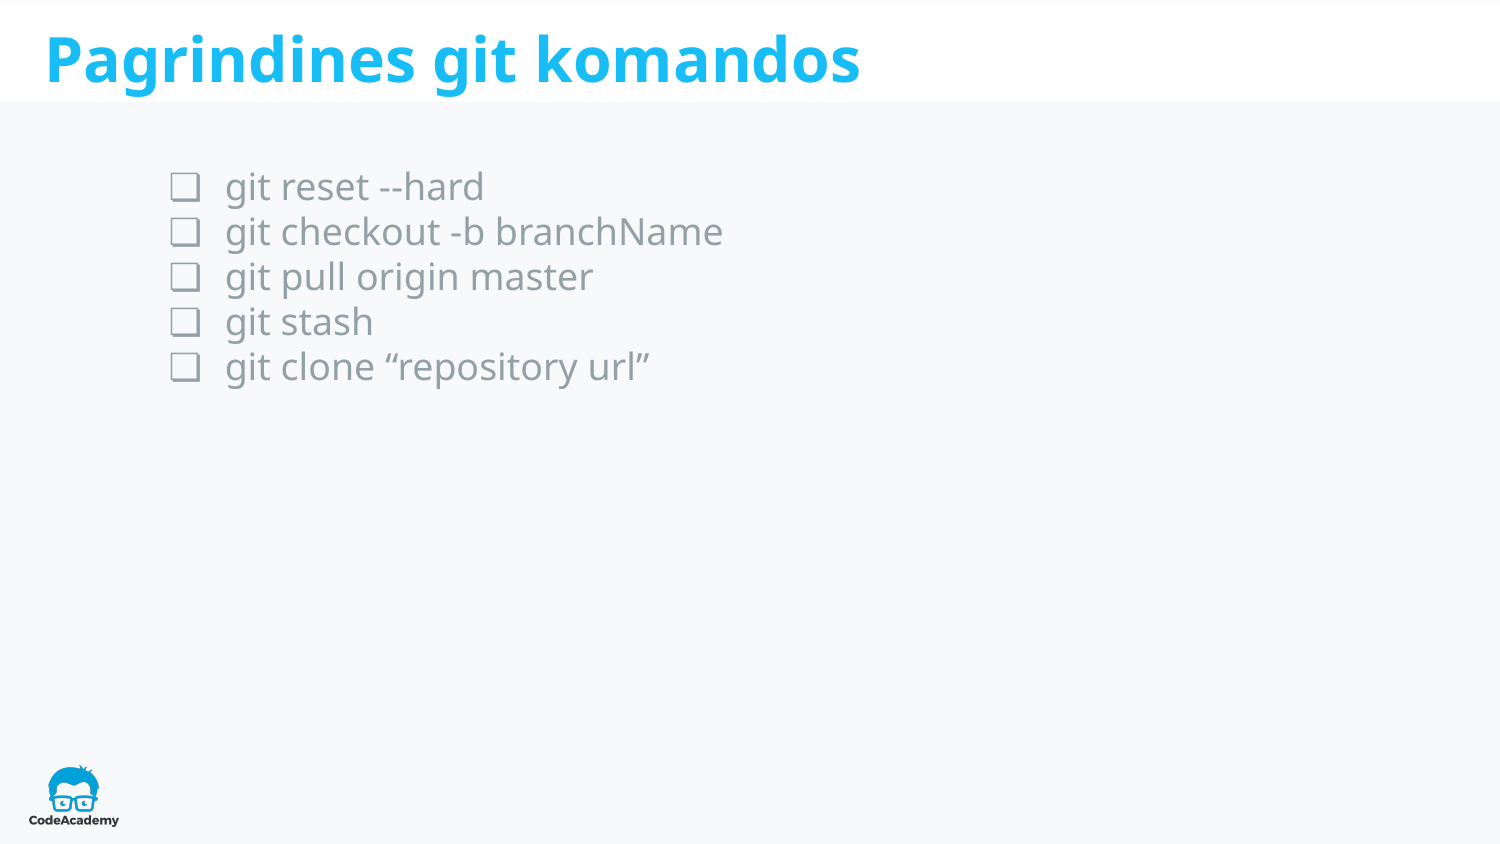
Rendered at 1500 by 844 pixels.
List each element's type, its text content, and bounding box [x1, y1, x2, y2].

text_box Pagrindines git komandos [29, 4, 1477, 99]
text_box [0, 0, 1500, 103]
picture [29, 765, 119, 827]
text_box git reset --hard git checkout -b branchName git pull origin master git stash git clone “repository url” [134, 147, 1408, 519]
